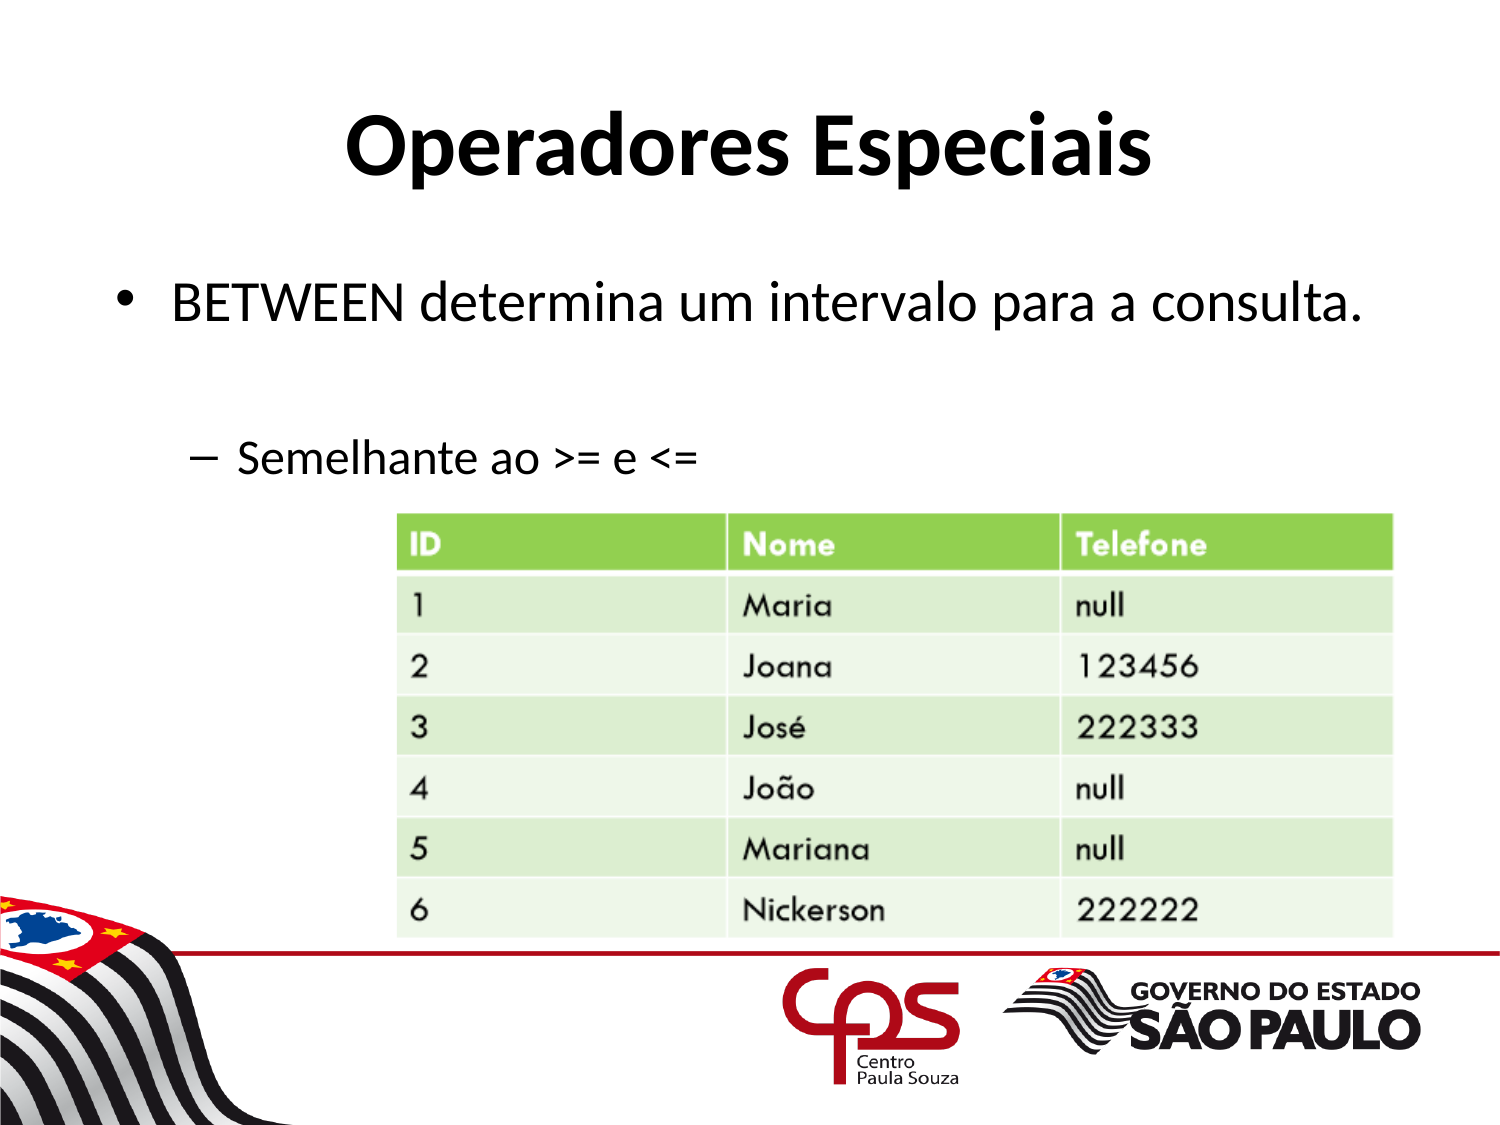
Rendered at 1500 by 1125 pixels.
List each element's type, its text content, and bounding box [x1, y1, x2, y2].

picture [0, 896, 1500, 1125]
title Operadores Especiais [75, 45, 1425, 233]
text_box BETWEEN determina um intervalo para a consulta. Semelhante ao >= e <= [100, 255, 1407, 941]
picture [396, 513, 1402, 940]
